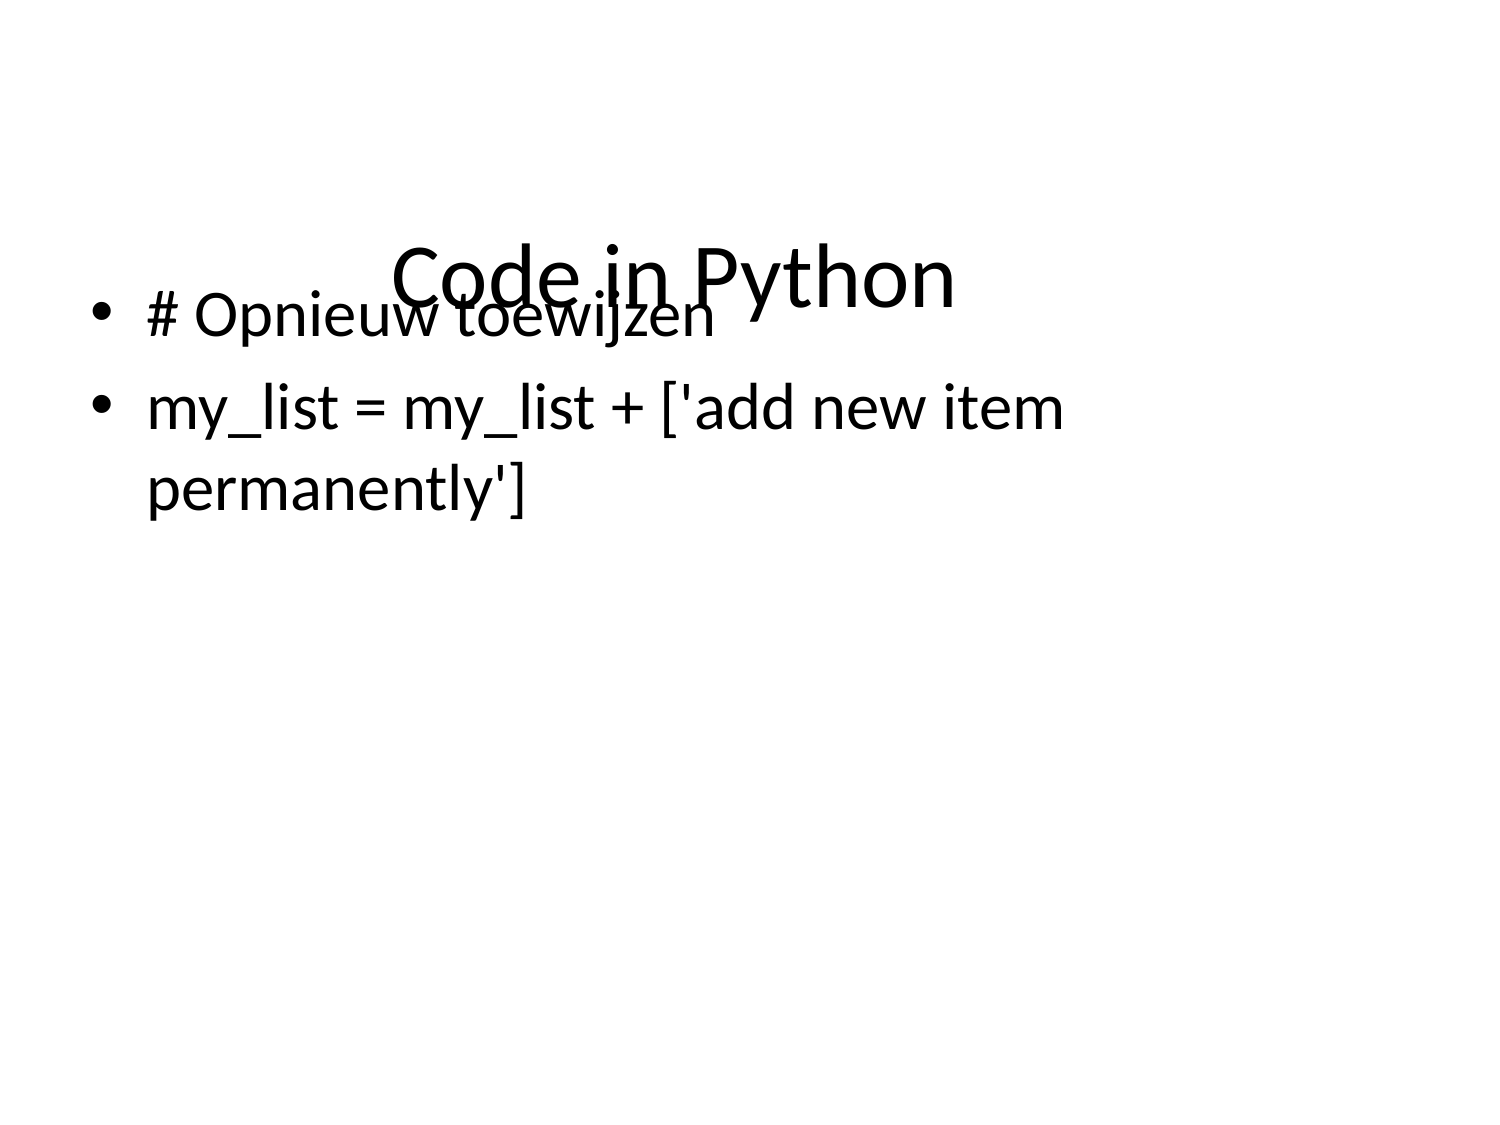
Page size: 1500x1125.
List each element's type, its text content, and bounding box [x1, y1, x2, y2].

list # Opnieuw toewijzen my_list = my_list + ['add new item permanently'] [75, 262, 1425, 1005]
title Code in Python [0, 177, 1350, 365]
